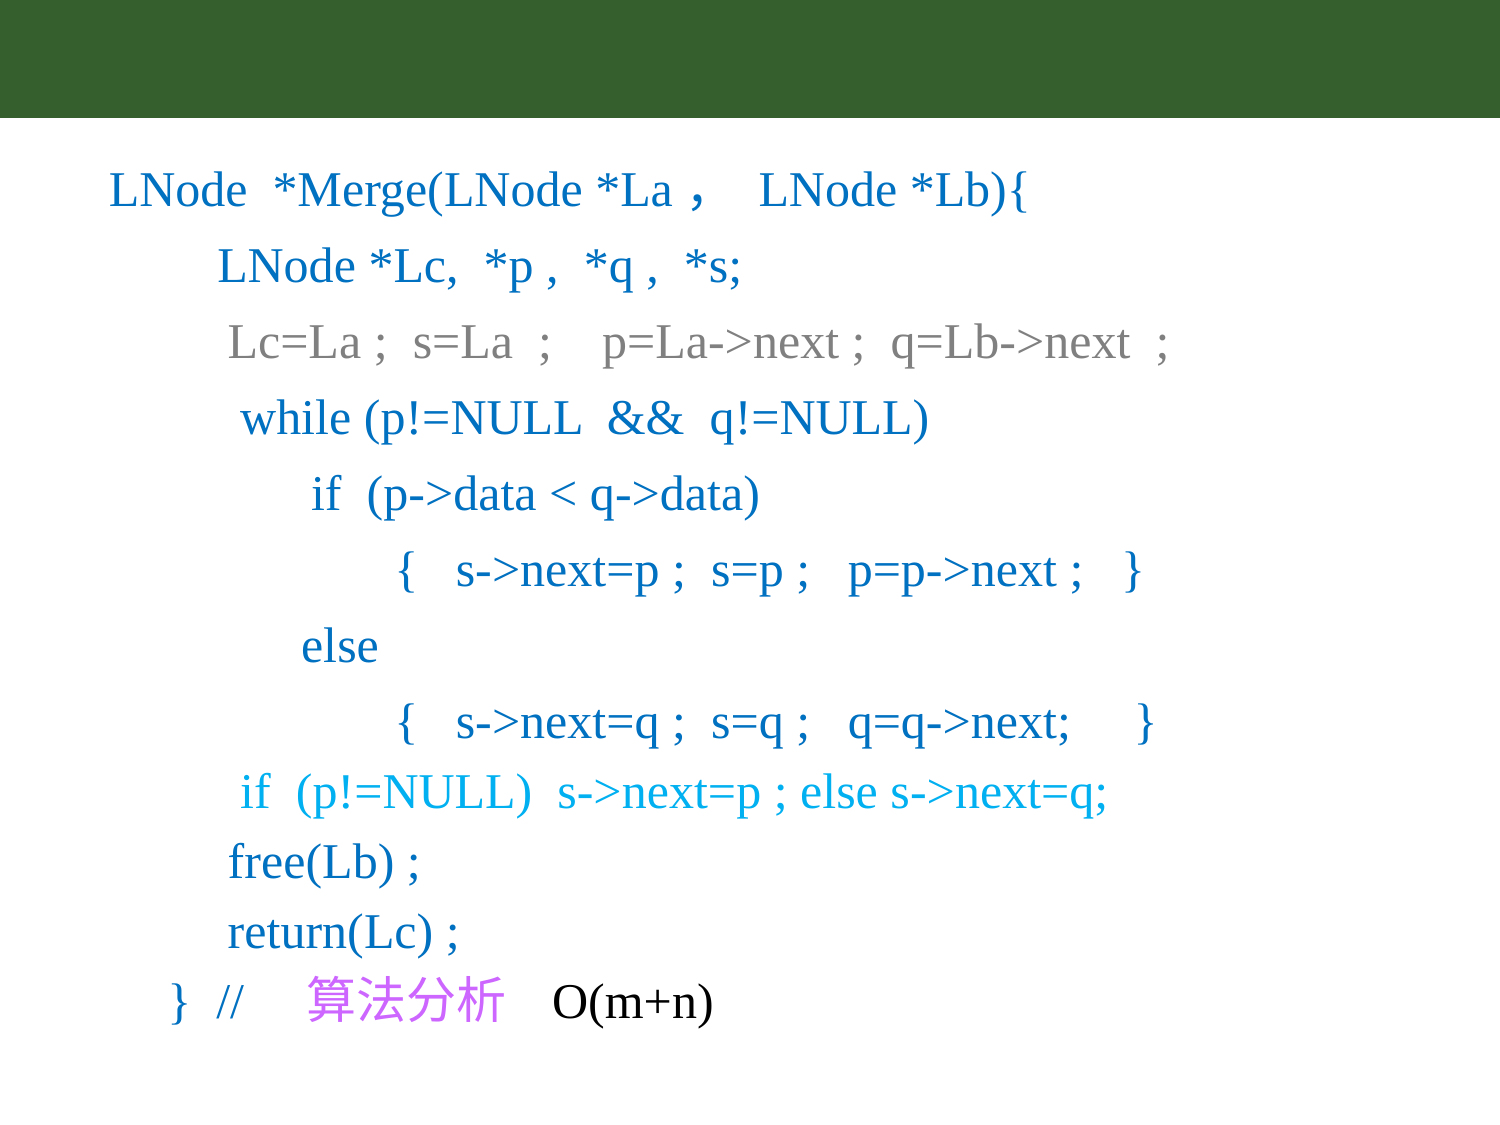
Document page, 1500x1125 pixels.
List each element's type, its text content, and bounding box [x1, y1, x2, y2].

text_box LNode *Merge(LNode *La， LNode *Lb){ LNode *Lc, *p , *q , *s; Lc=La ; s=La ; p=La->next ; q=Lb->next ; while (p!=NULL && q!=NULL) if (p->data < q->data) { s->next=p ; s=p ; p=p->next ; } else { s->next=q ; s=q ; q=q->next; } if (p!=NULL) s->next=p ; else s->next=q; free(Lb) ; return(Lc) ; } // 算法分析 O(m+n) [94, 143, 1406, 1111]
